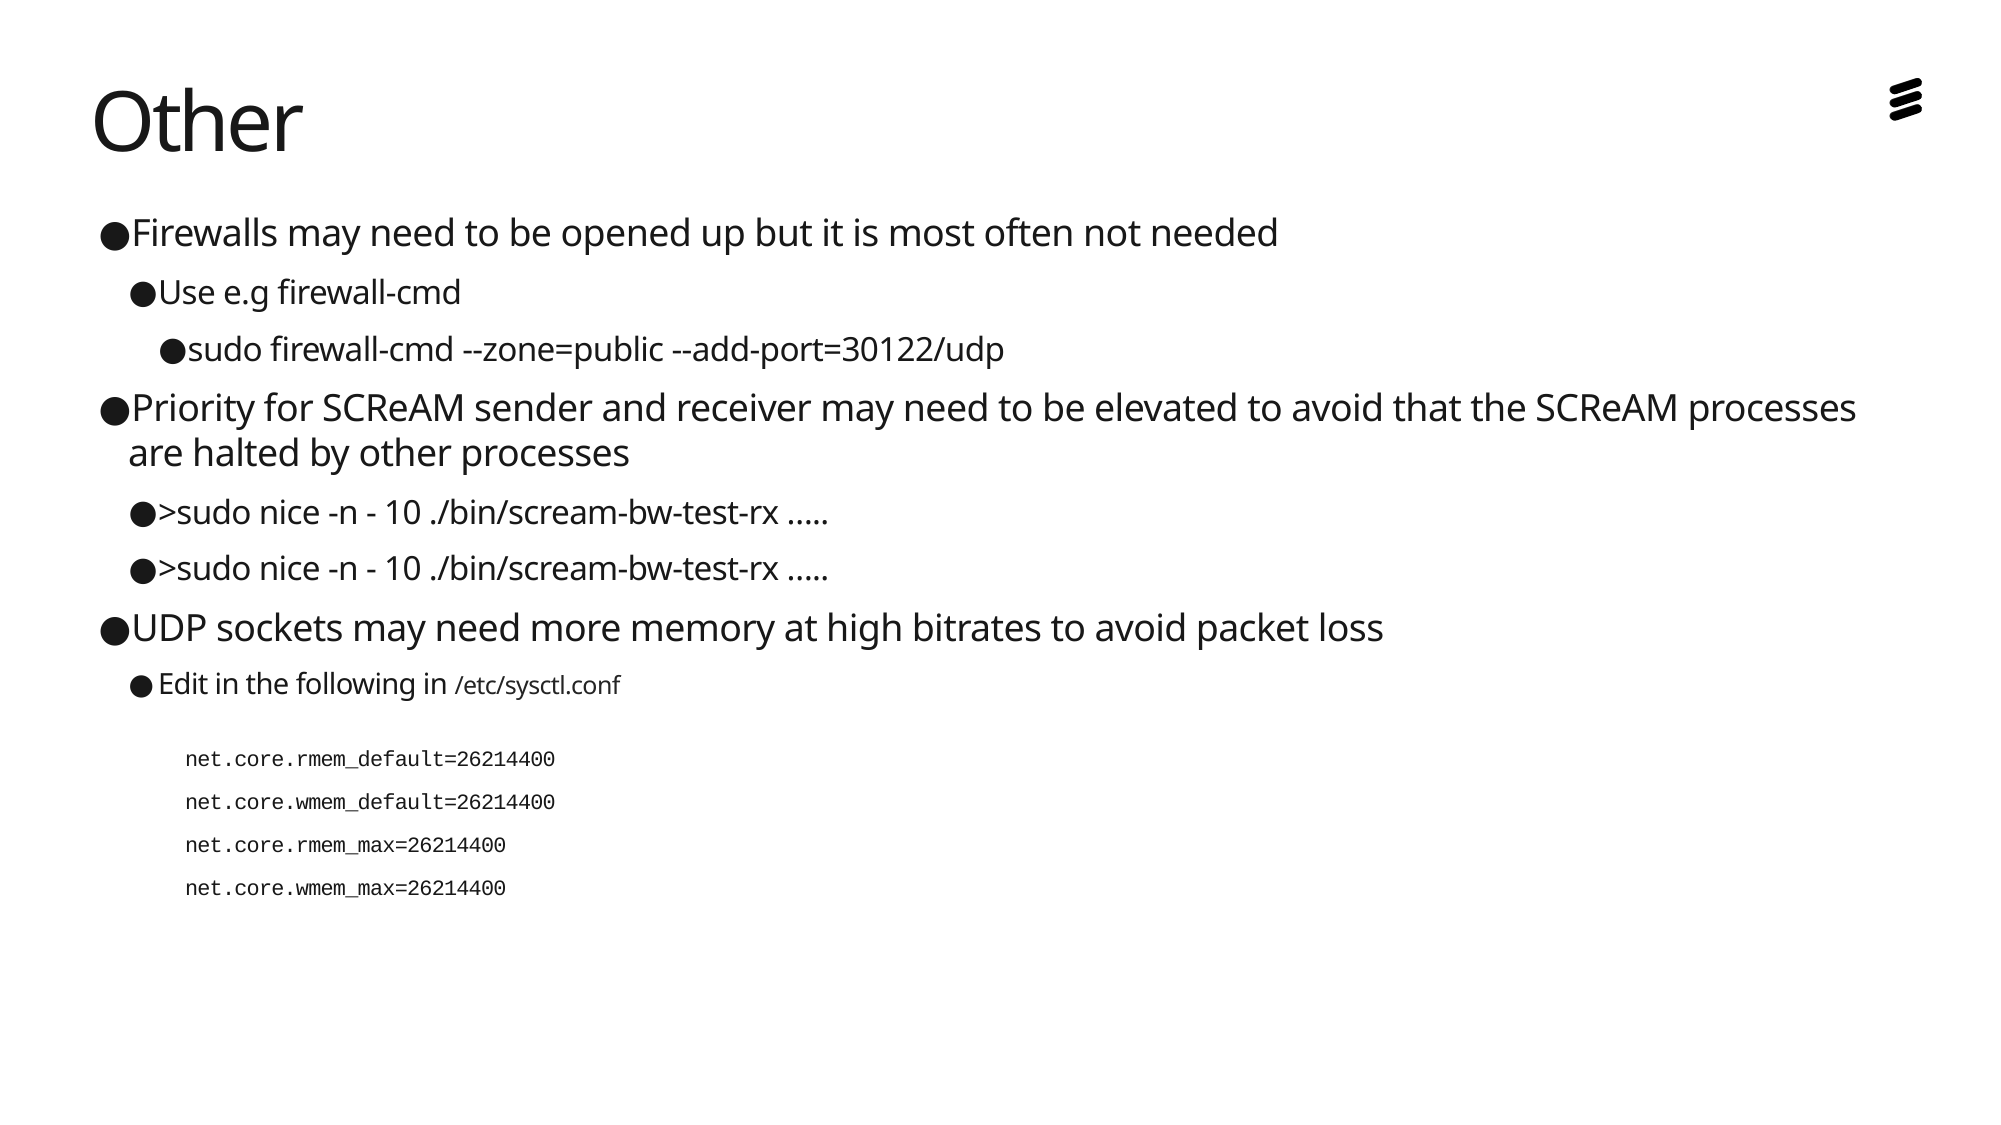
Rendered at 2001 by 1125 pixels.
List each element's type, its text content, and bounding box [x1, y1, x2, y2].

text_box net.core.rmem_default=26214400 net.core.wmem_default=26214400 net.core.rmem_max=26214400 net.core.wmem_max=26214400 [170, 737, 572, 908]
text_box Other [78, 78, 1449, 256]
picture [1884, 78, 1927, 120]
text_box Firewalls may need to be opened up but it is most often not needed Use e.g firewall-cmd sudo firewall-cmd --zone=public --add-port=30122/udp Priority for SCReAM sender and receiver may need to be elevated to avoid that the SCReAM processes are halted by other processes >sudo nice -n - 10 ./bin/scream-bw-test-rx ….. >sudo nice -n - 10 ./bin/scream-bw-test-rx ….. UDP sockets may need more memory at high bitrates to avoid packet loss Edit in the following in /etc/sysctl.conf [86, 203, 1914, 836]
